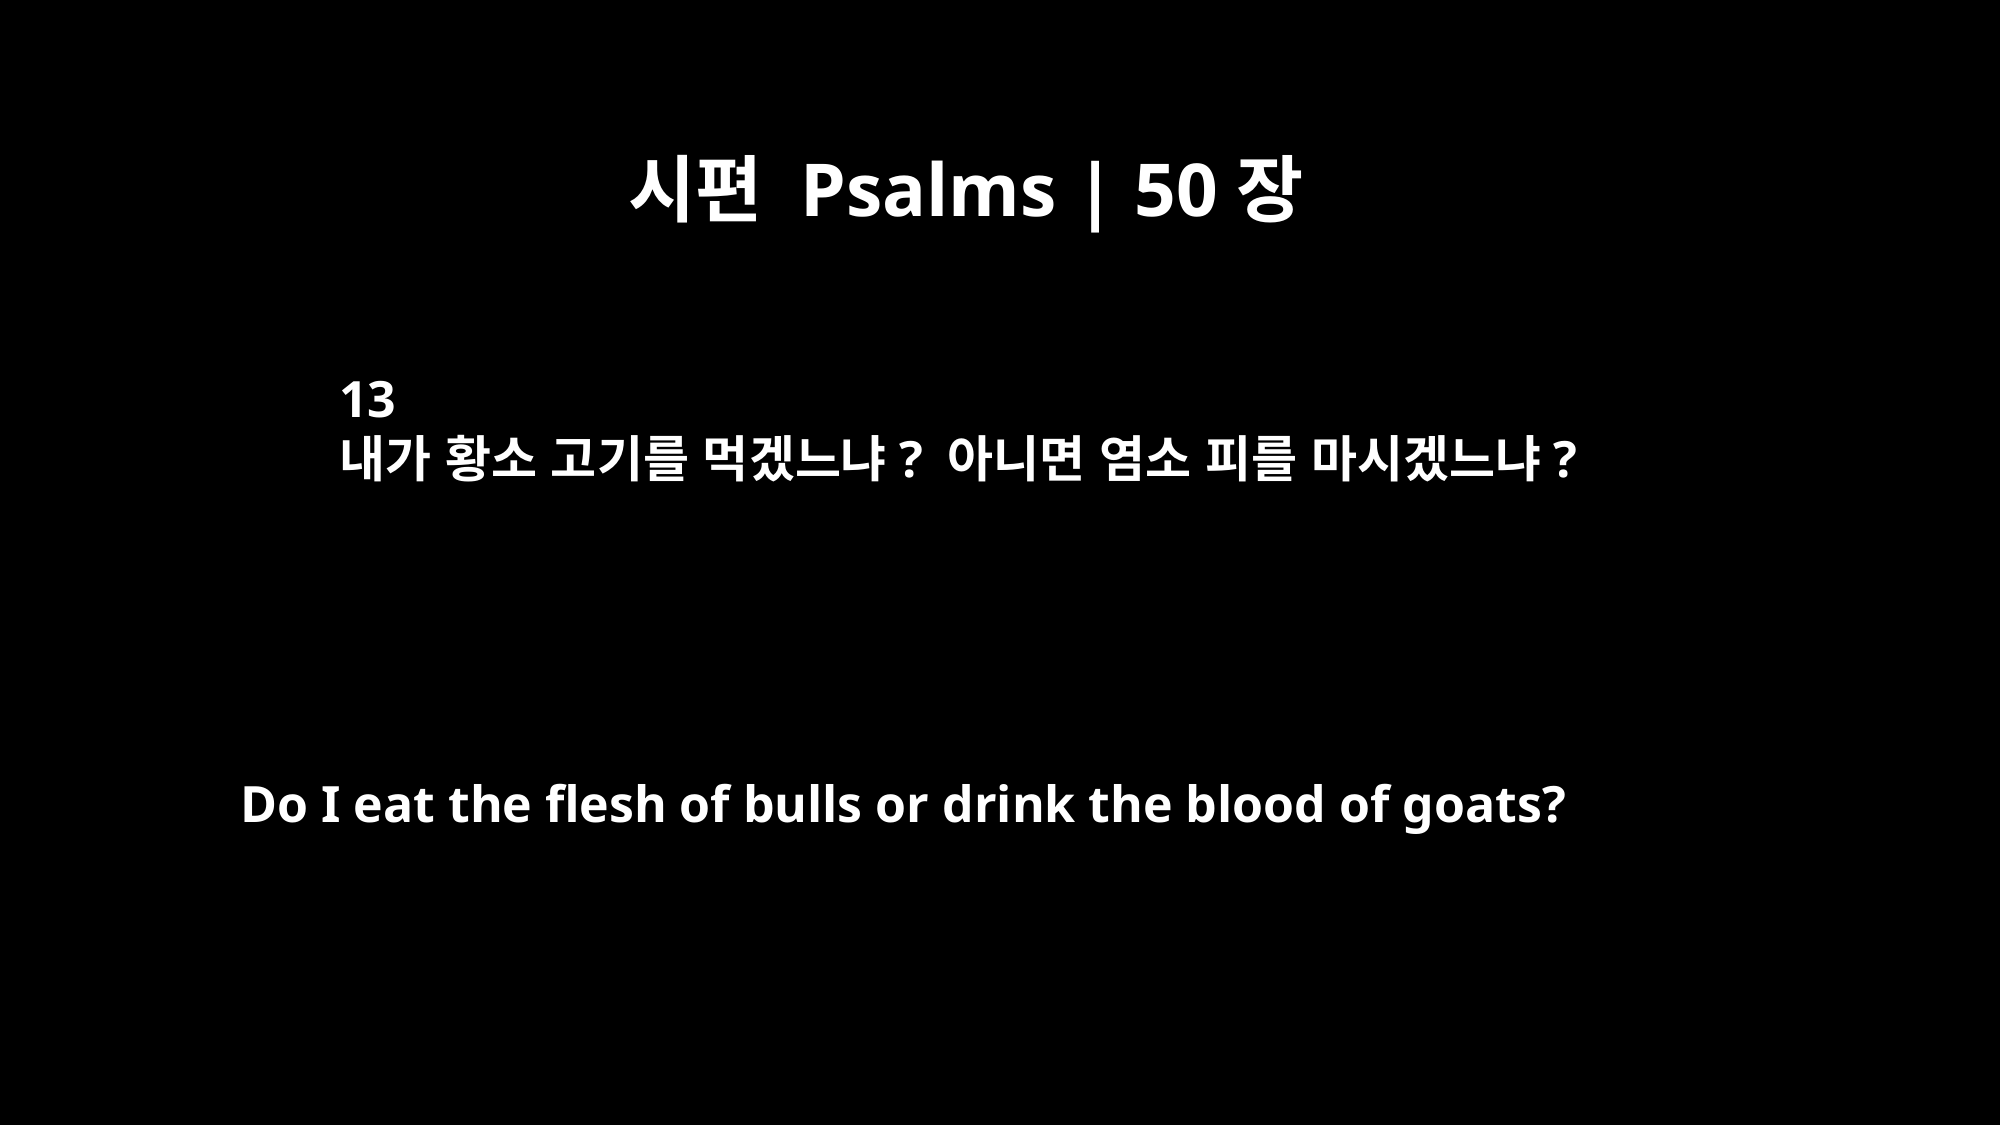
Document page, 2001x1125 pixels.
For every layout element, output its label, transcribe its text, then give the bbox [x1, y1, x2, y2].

text_box 시편 Psalms | 50장 [613, 136, 1319, 239]
text_box Do I eat the flesh of bulls or drink the blood of goats? [225, 764, 1582, 840]
text_box 13 내가 황소 고기를 먹겠느냐? 아니면 염소 피를 마시겠느냐? [324, 359, 1593, 495]
